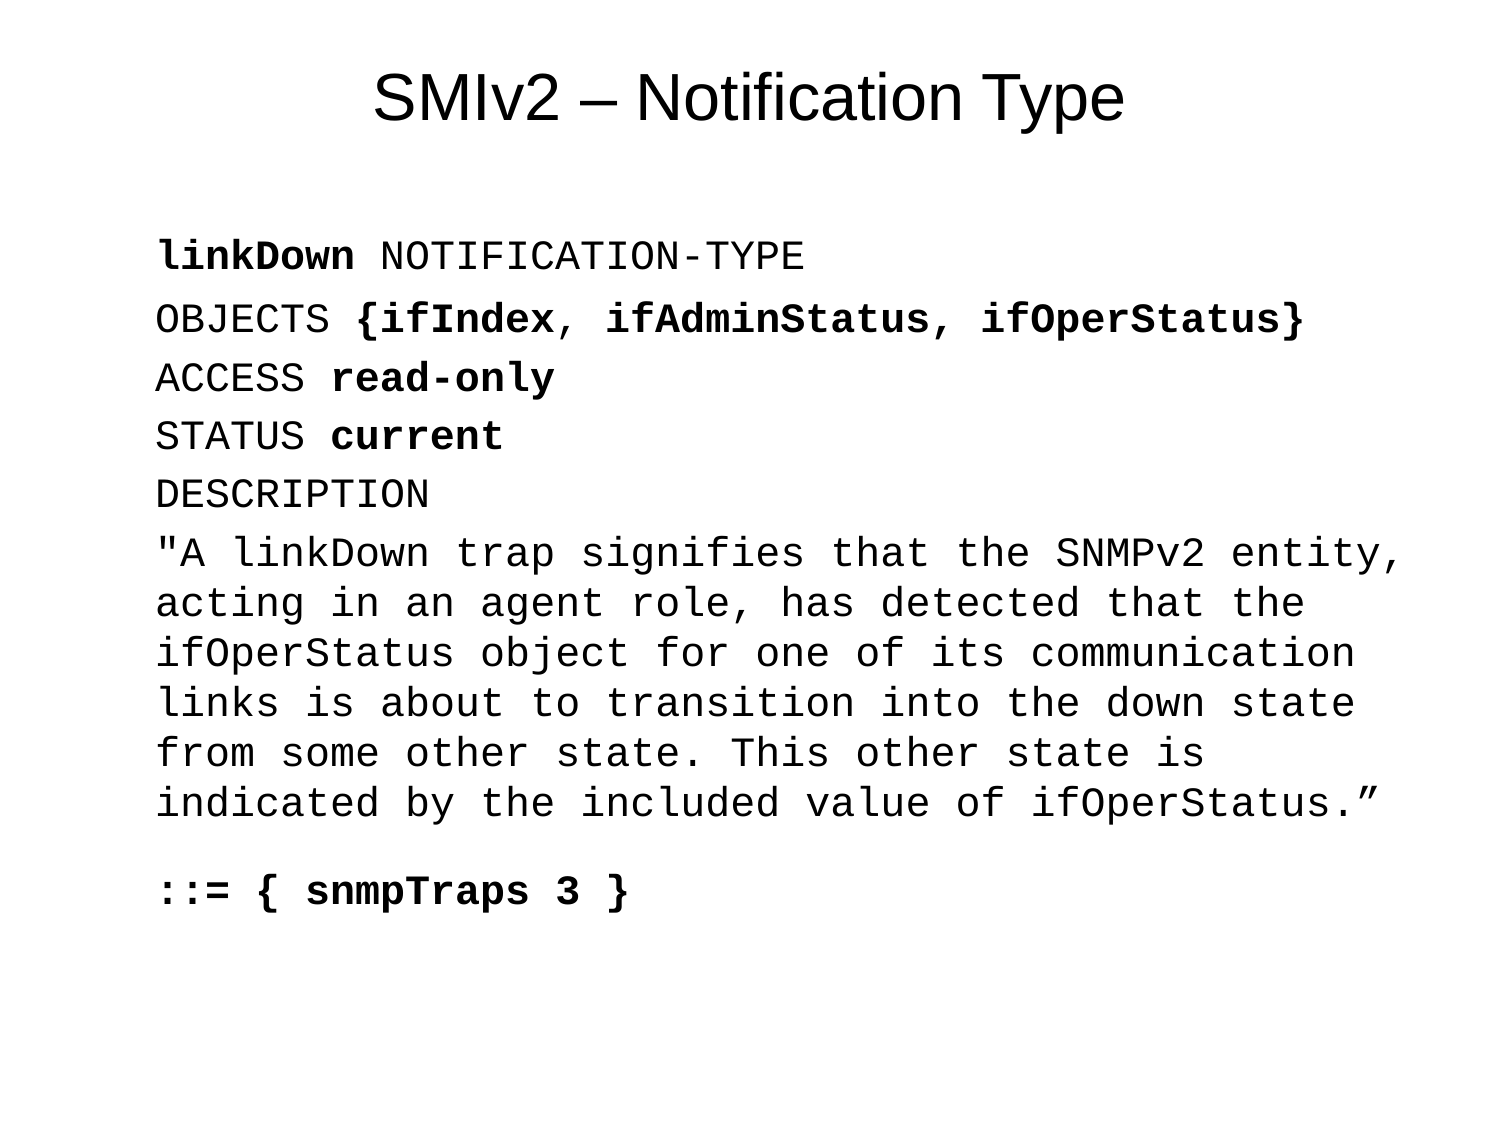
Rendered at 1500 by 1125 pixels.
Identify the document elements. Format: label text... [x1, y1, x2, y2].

title SMIv2 – Notification Type [75, 0, 1425, 188]
text_box linkDown NOTIFICATION-TYPE OBJECTS {ifIndex, ifAdminStatus, ifOperStatus} ACCESS read-only STATUS current DESCRIPTION "A linkDown trap signifies that the SNMPv2 entity, acting in an agent role, has detected that the ifOperStatus object for one of its communication links is about to transition into the down state from some other state. This other state is indicated by the included value of ifOperStatus.” ::= { snmpTraps 3 } [84, 195, 1421, 1015]
